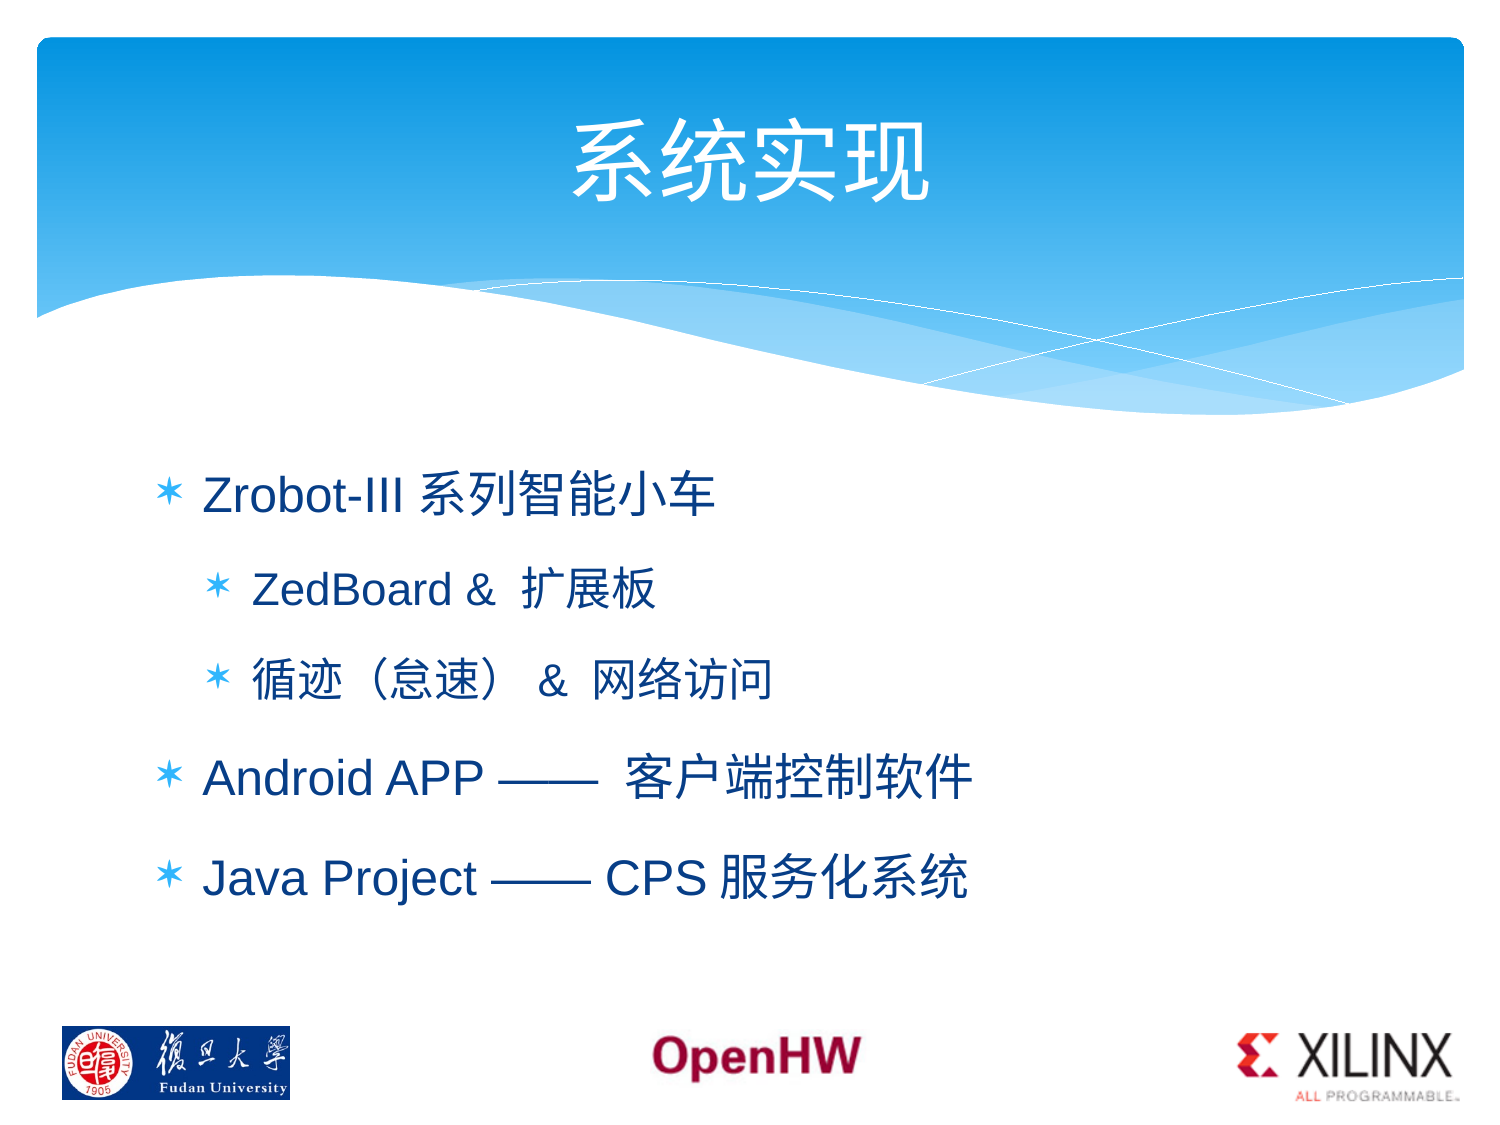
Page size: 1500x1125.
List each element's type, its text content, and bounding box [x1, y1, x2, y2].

title 系统实现 [75, 55, 1425, 261]
picture [1232, 1027, 1471, 1105]
picture [650, 1029, 870, 1088]
picture [62, 1026, 290, 1101]
list Zrobot-III系列智能小车 ZedBoard & 扩展板 循迹（怠速）& 网络访问 Android APP —— 客户端控制软件 Java Project —— CPS服务化系统 [142, 425, 1358, 992]
